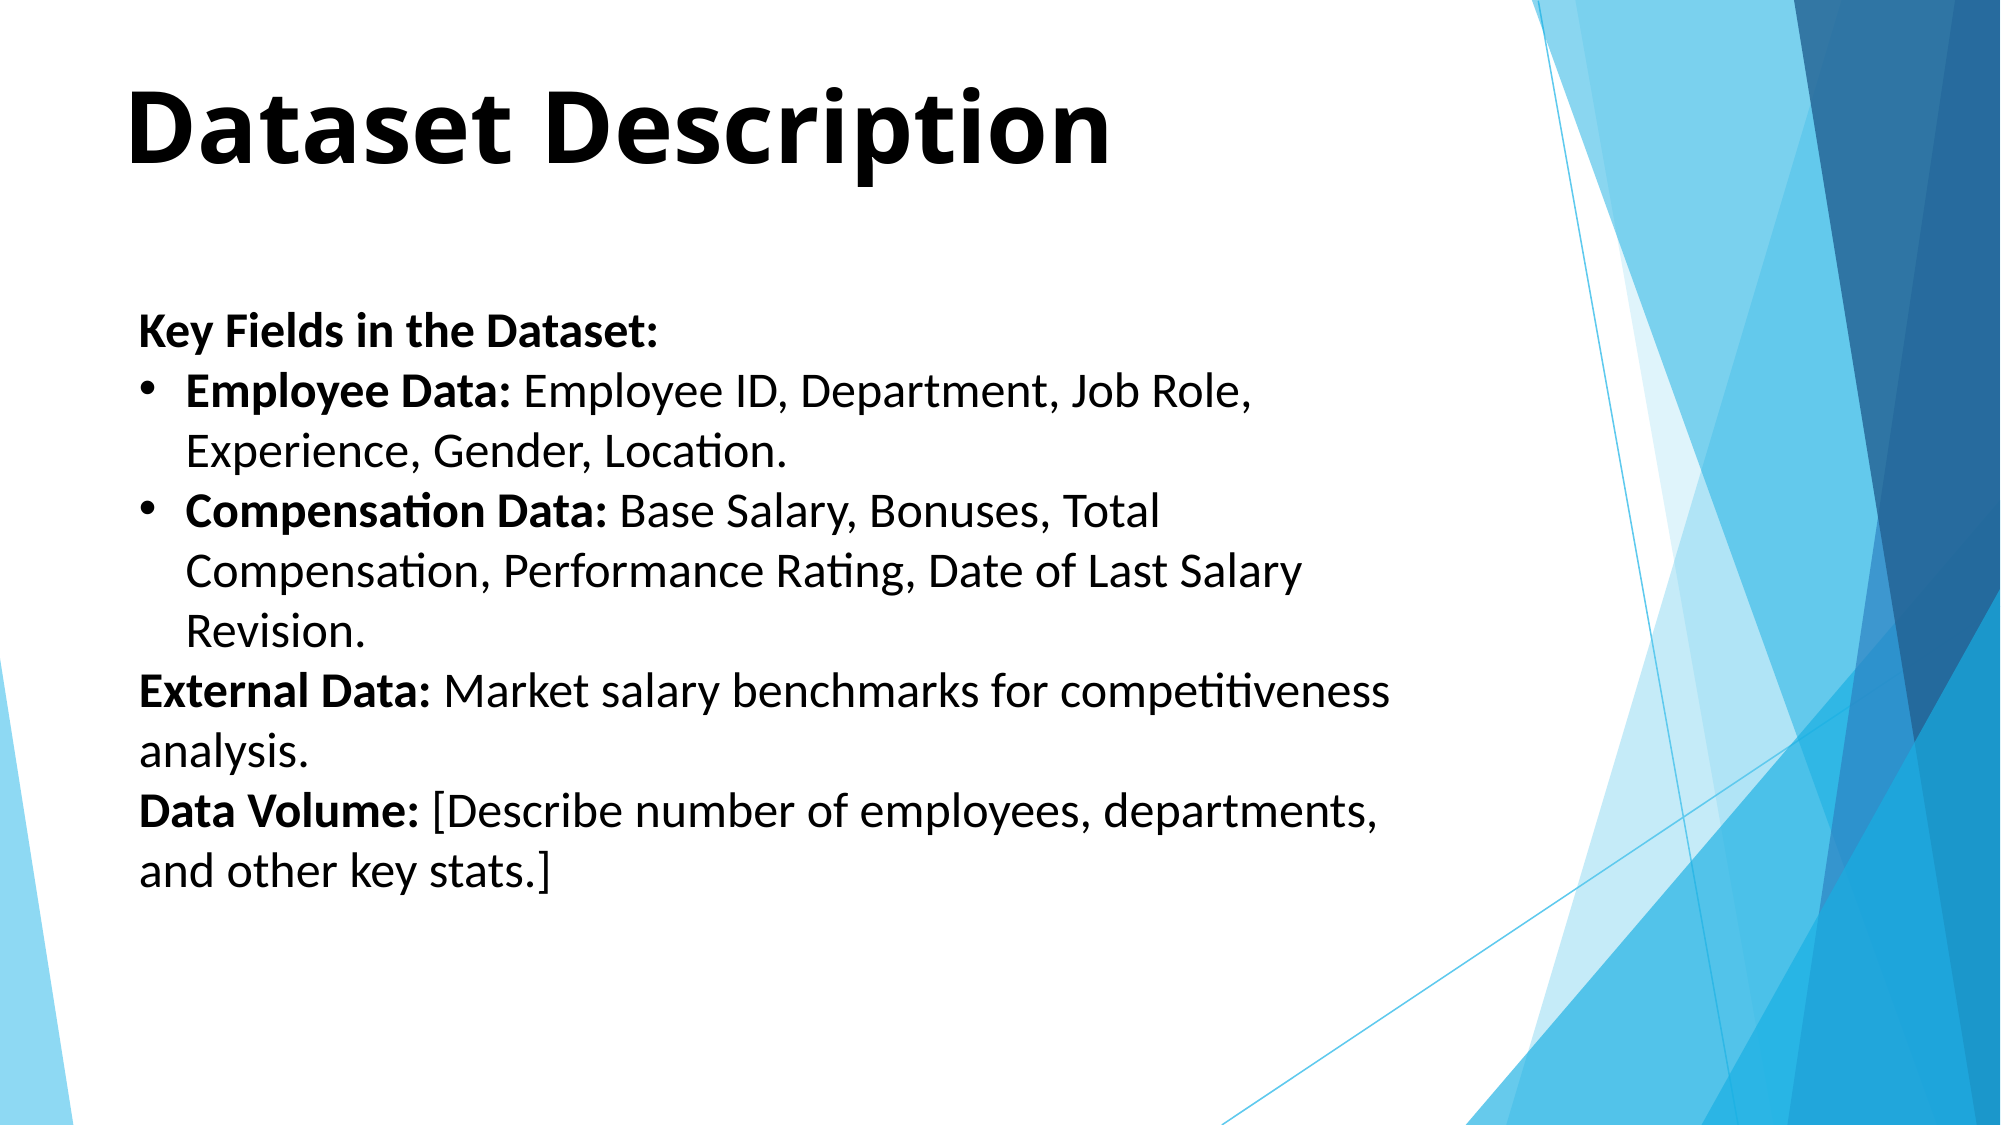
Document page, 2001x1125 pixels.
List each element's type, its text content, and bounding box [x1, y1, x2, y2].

text_box Key Fields in the Dataset: Employee Data: Employee ID, Department, Job Role, Experience, Gender, Location. Compensation Data: Base Salary, Bonuses, Total Compensation, Performance Rating, Date of Last Salary Revision. External Data: Market salary benchmarks for competitiveness analysis. Data Volume: [Describe number of employees, departments, and other key stats.] [123, 289, 1456, 905]
title Dataset Description [123, 63, 1877, 188]
